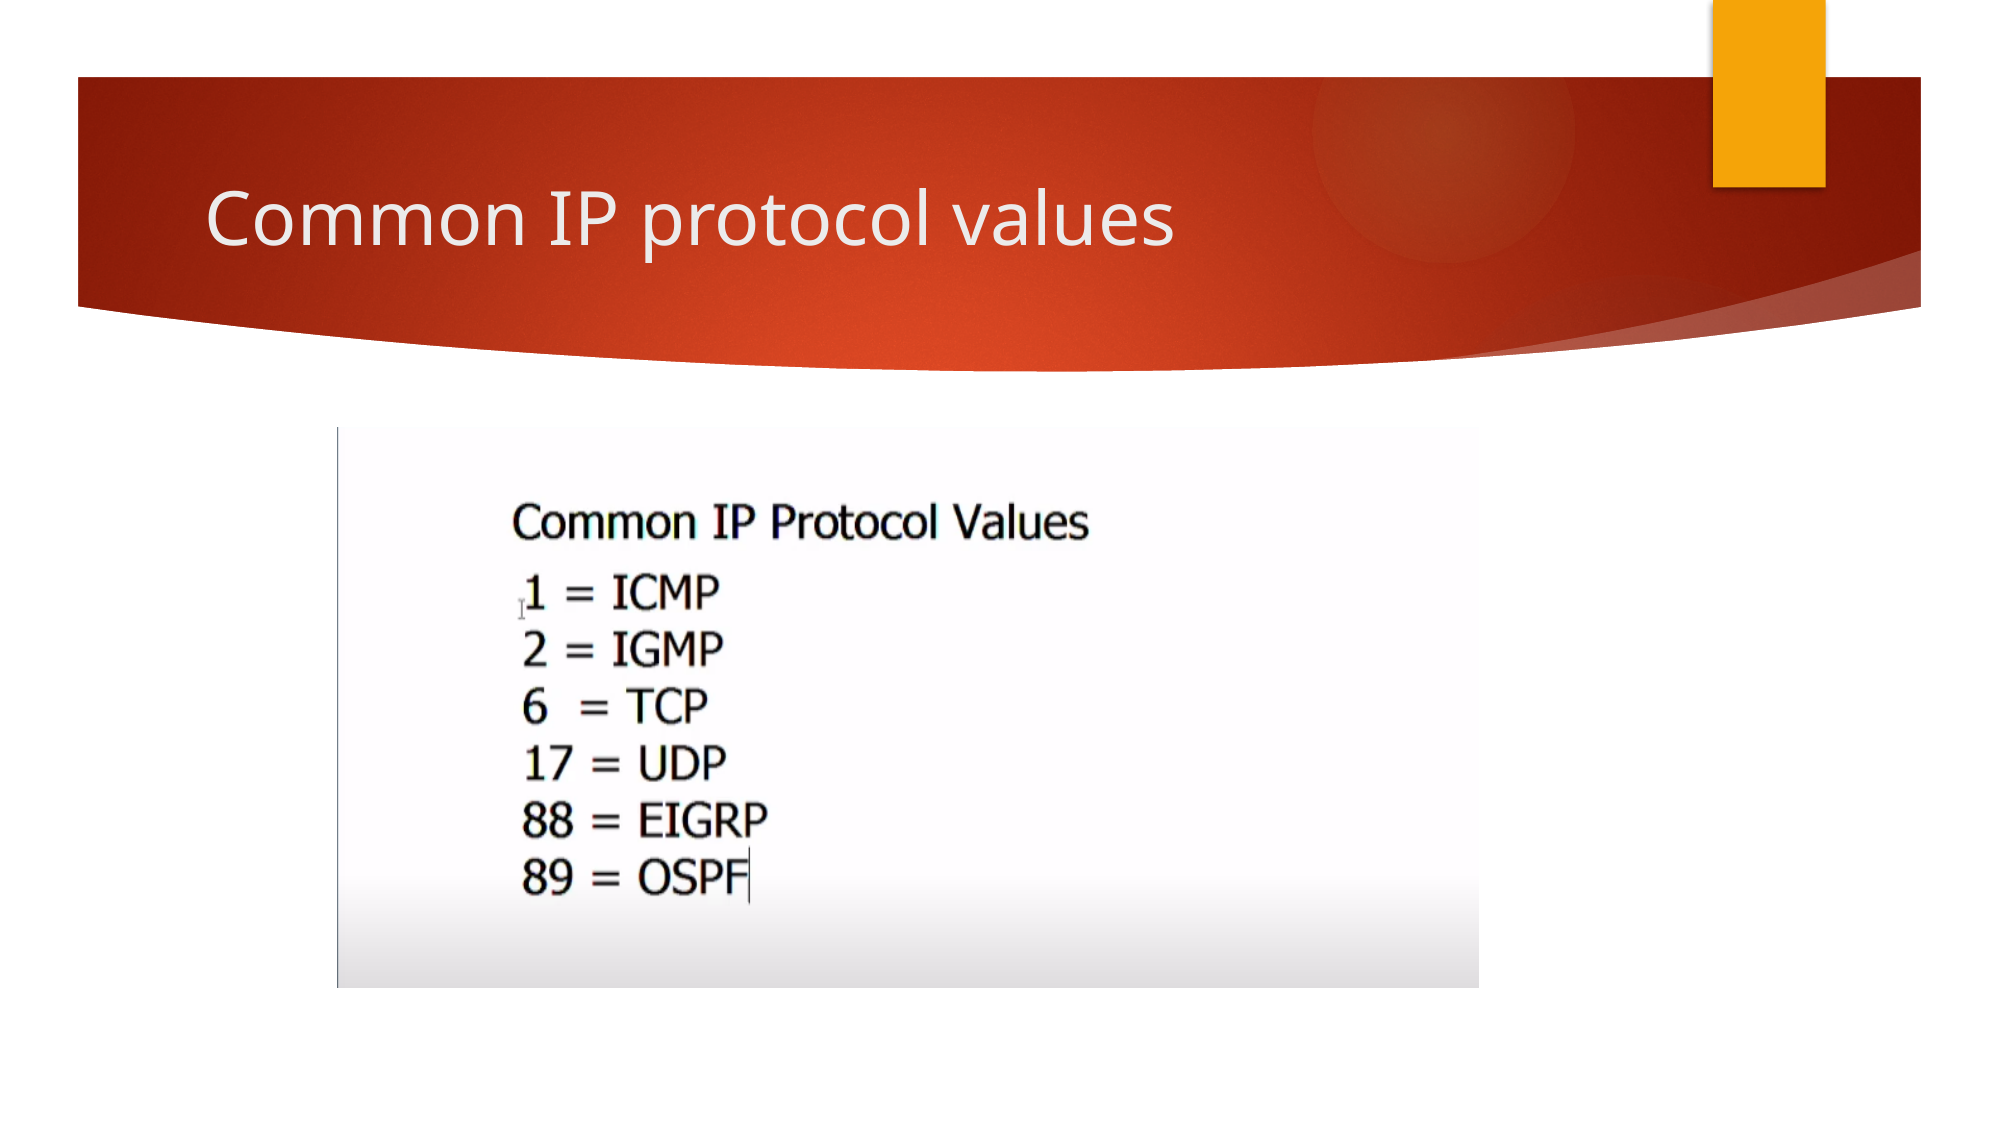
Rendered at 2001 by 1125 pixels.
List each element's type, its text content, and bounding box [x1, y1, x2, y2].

title Common IP protocol values [189, 155, 1627, 275]
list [337, 426, 1479, 988]
